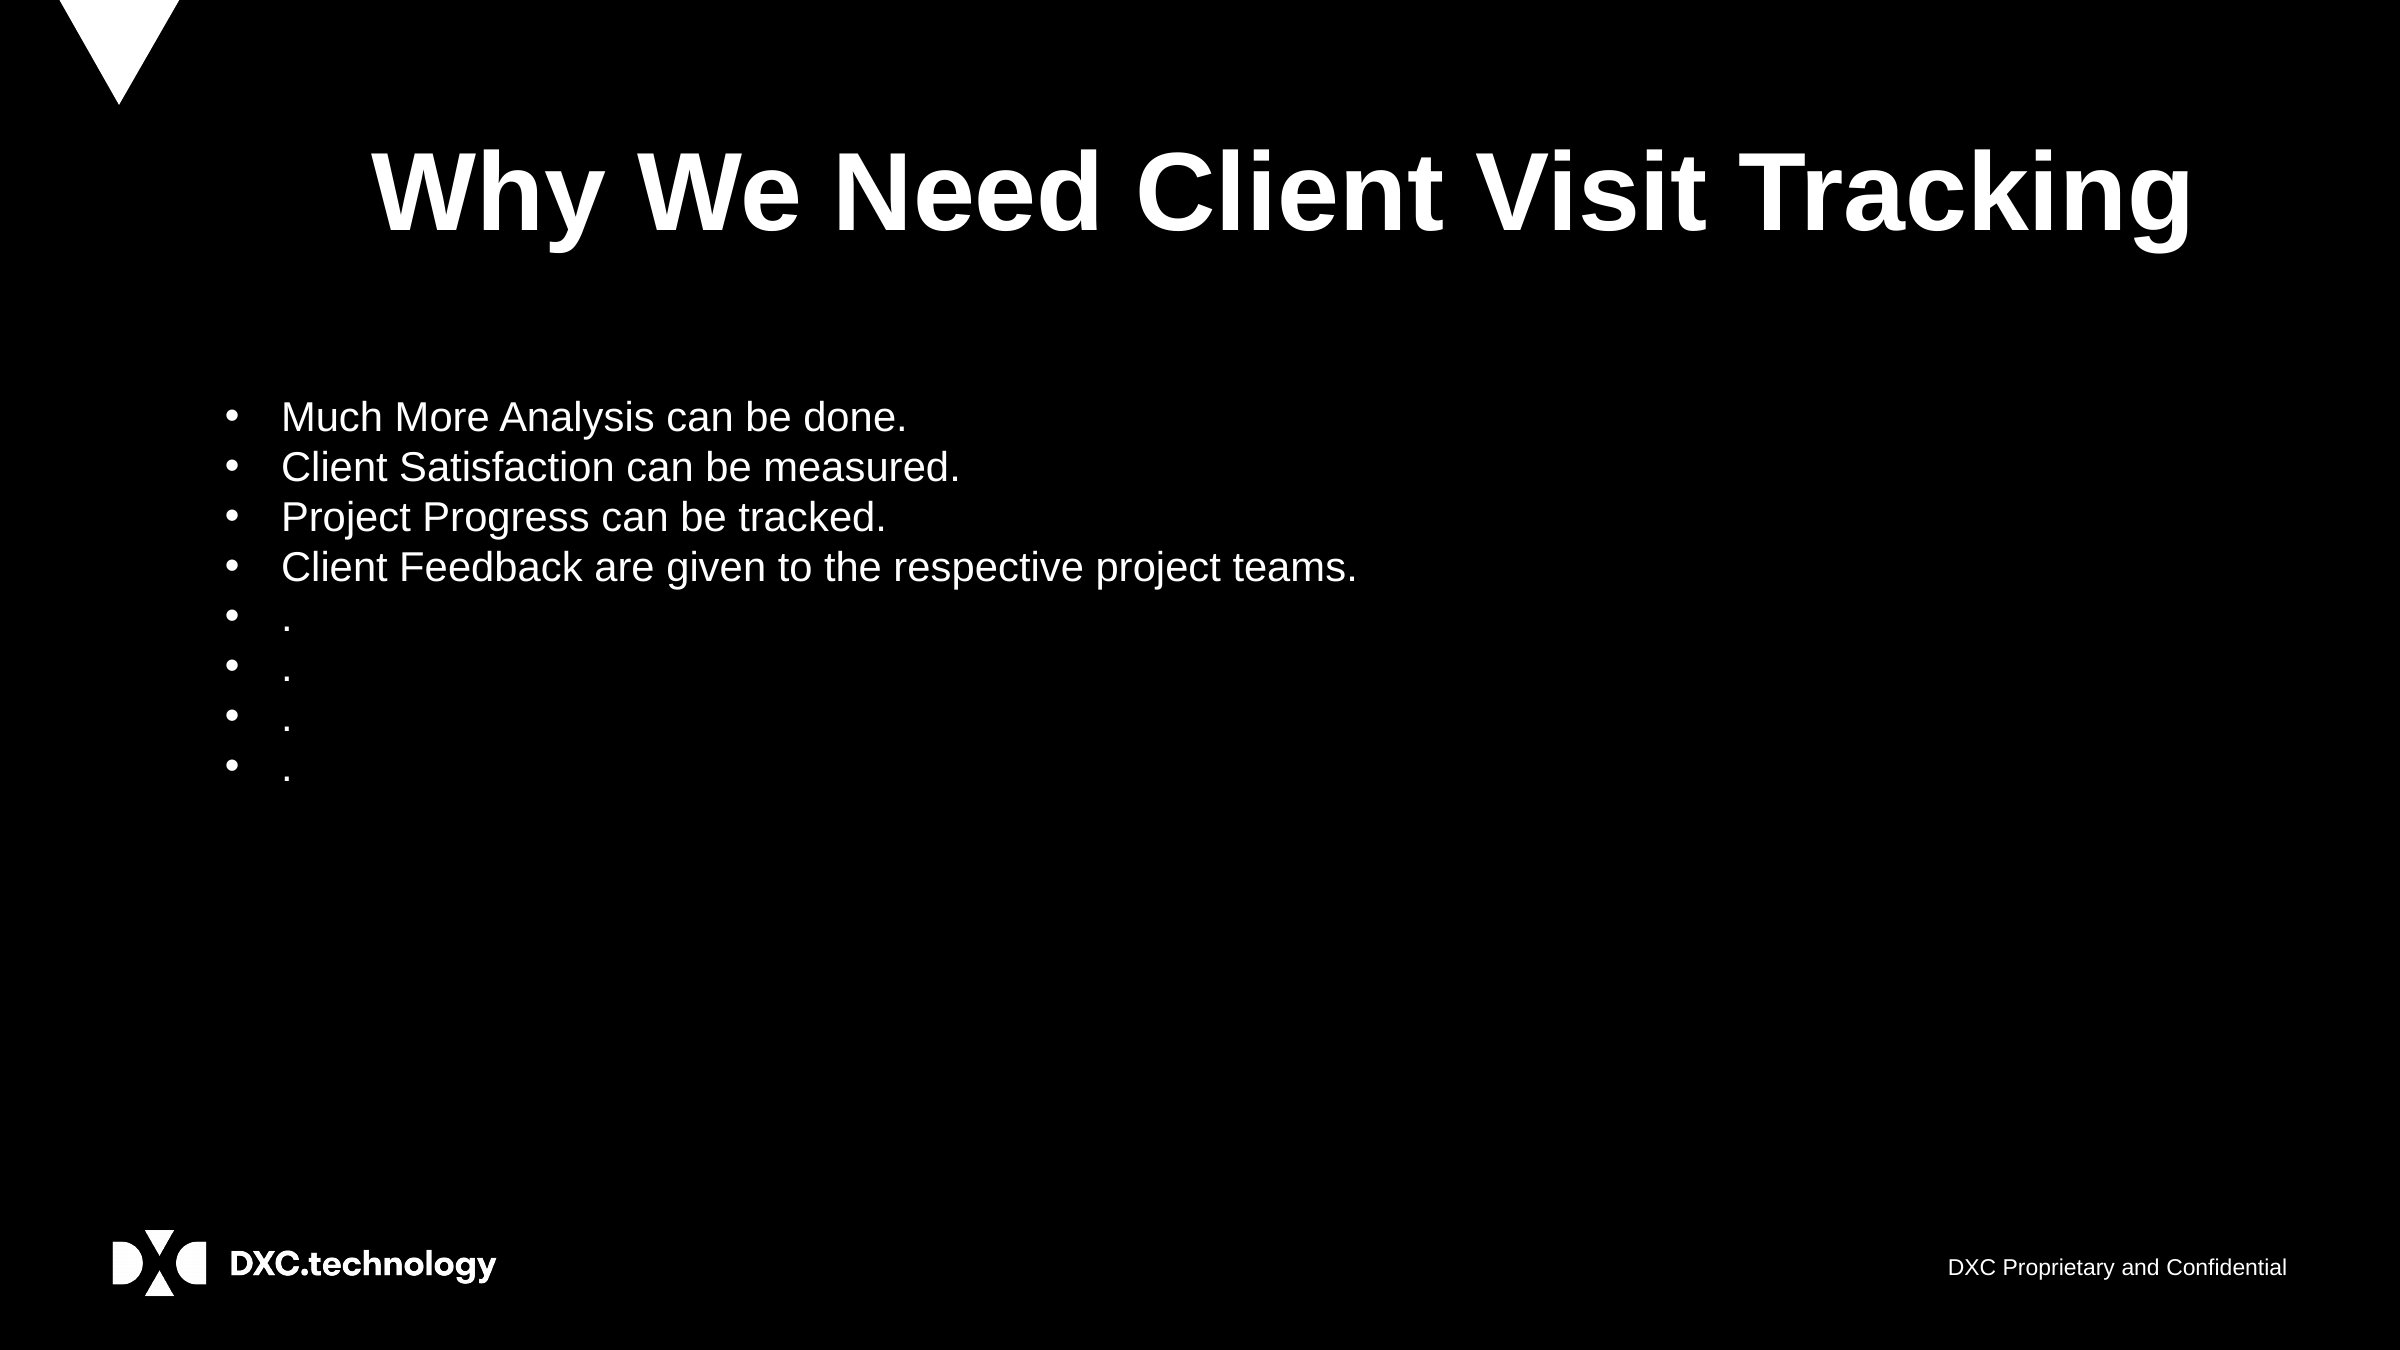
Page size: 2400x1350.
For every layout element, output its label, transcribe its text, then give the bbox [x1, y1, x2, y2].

list Why We Need Client Visit Tracking [309, 6, 2343, 330]
text_box Much More Analysis can be done. Client Satisfaction can be measured. Project Progress can be tracked. Client Feedback are given to the respective project teams. . . . . [209, 382, 2055, 898]
